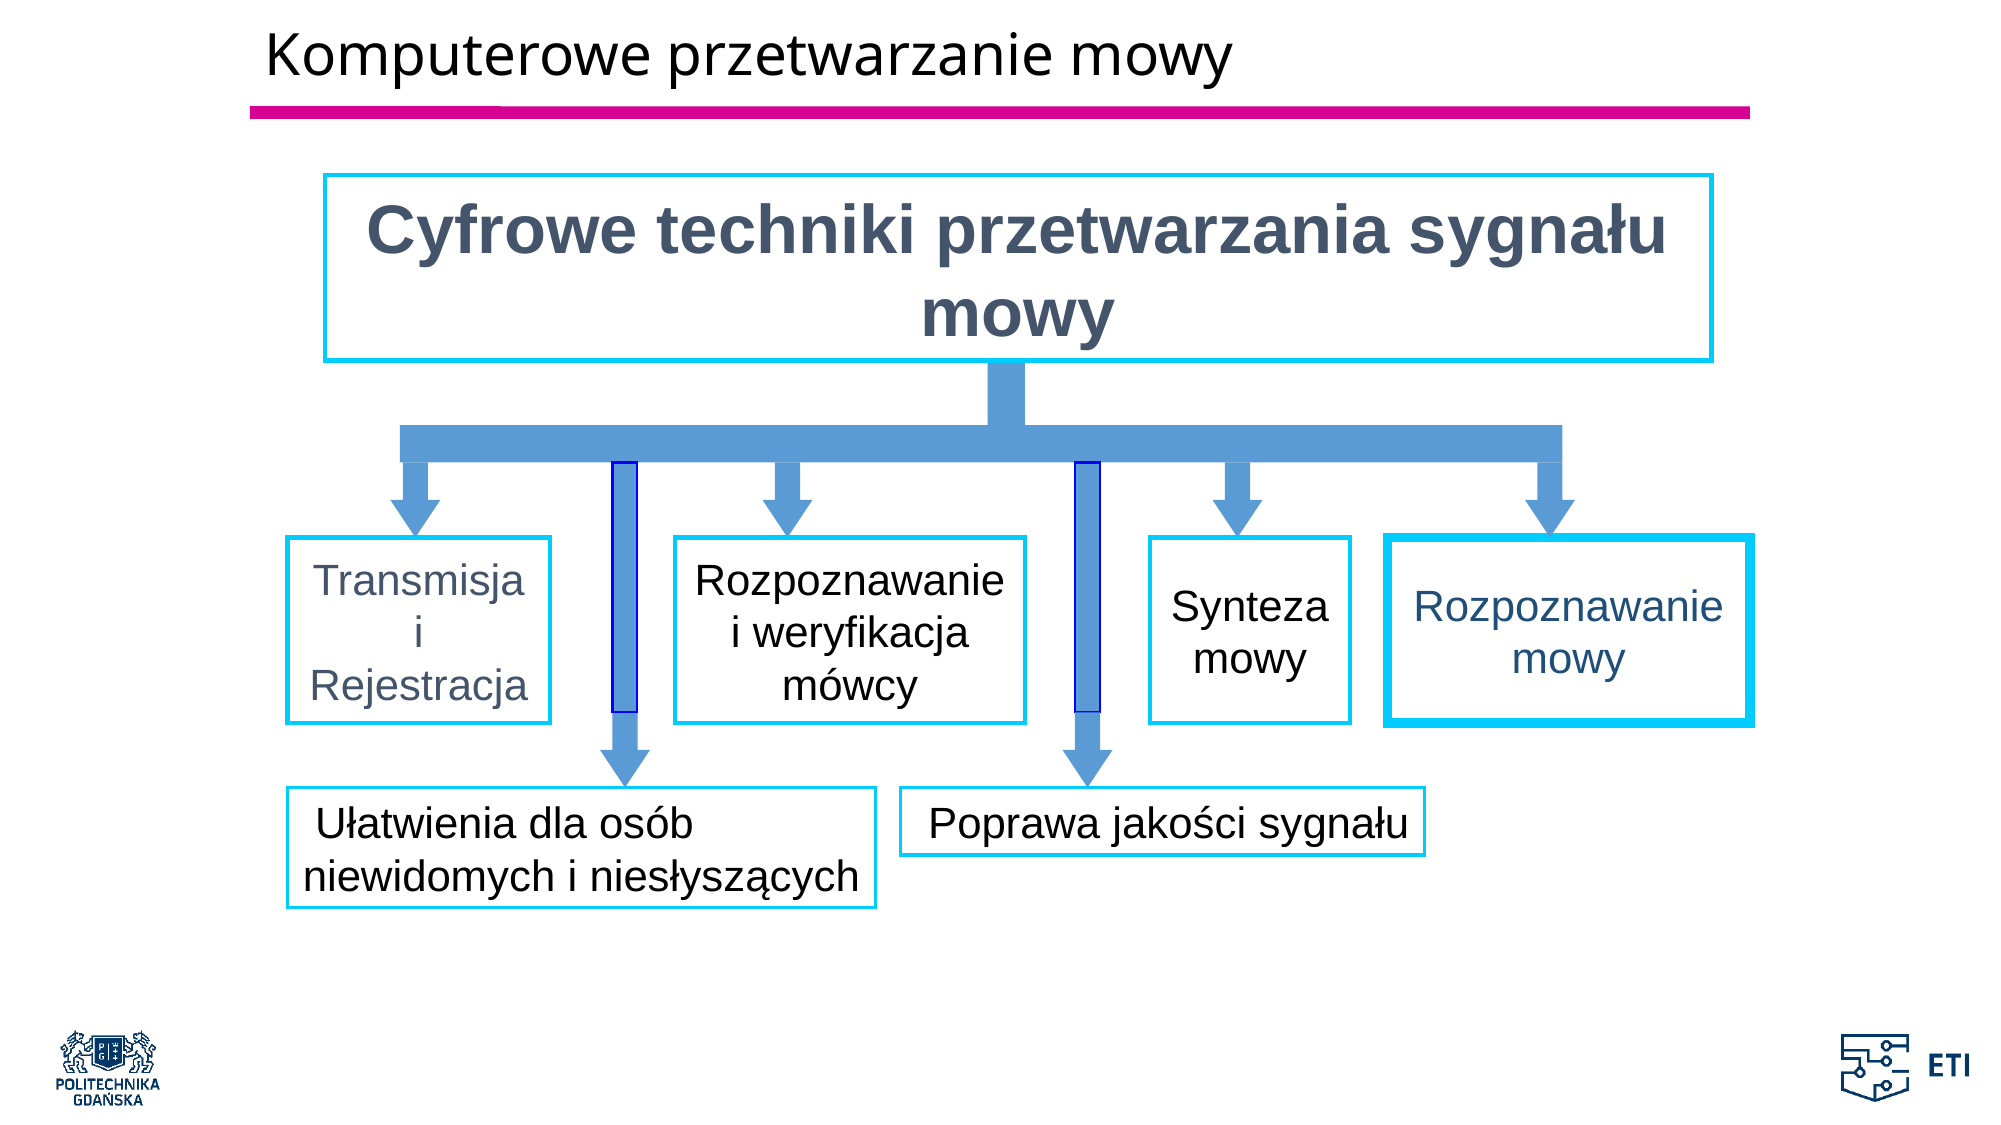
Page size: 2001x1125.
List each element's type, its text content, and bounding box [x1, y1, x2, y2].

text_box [287, 174, 1750, 911]
title Komputerowe przetwarzanie mowy [249, 0, 1750, 112]
picture [1841, 1034, 1969, 1102]
picture [28, 1011, 188, 1125]
